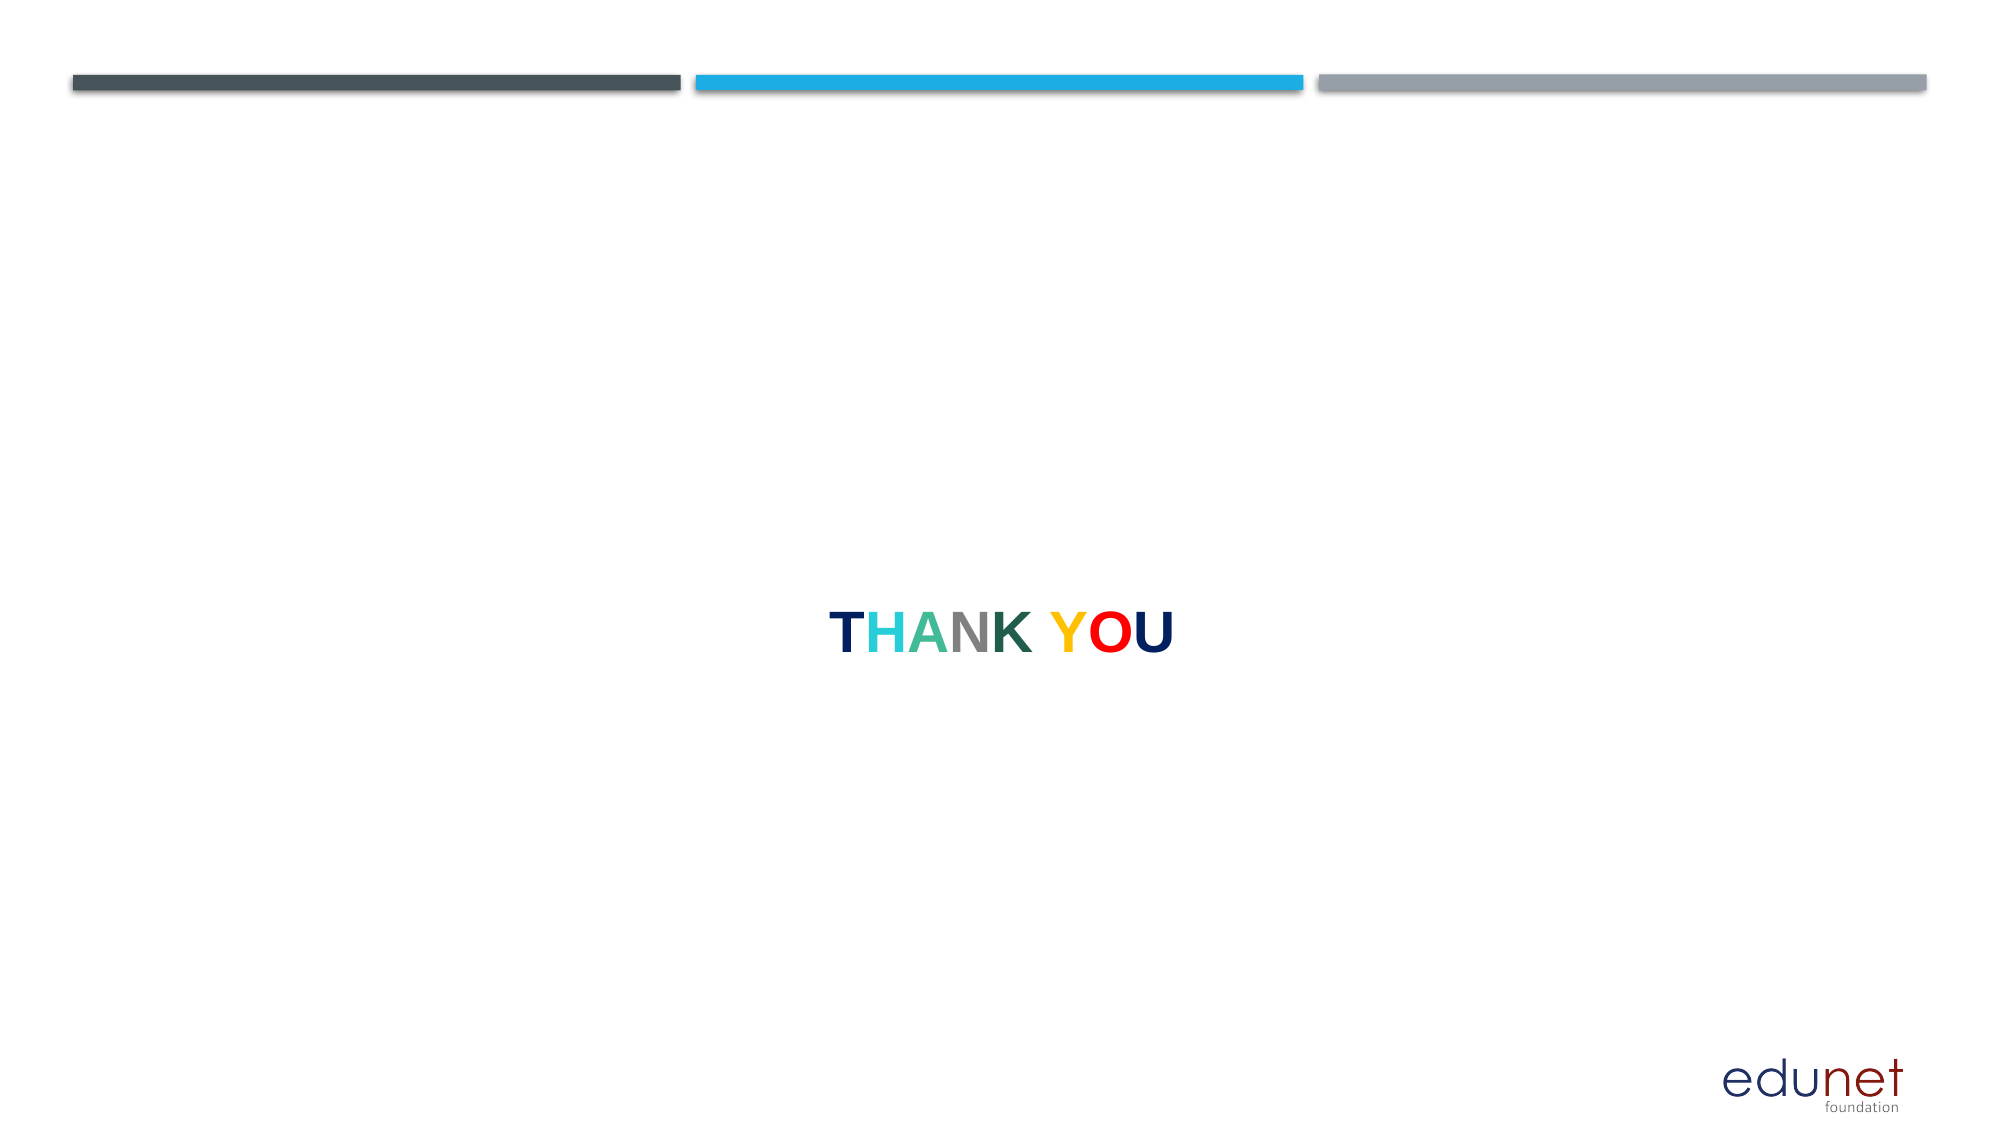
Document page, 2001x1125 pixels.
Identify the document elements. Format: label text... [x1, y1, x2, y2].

title THANK YOU [240, 453, 1766, 672]
picture [1719, 1056, 1905, 1116]
